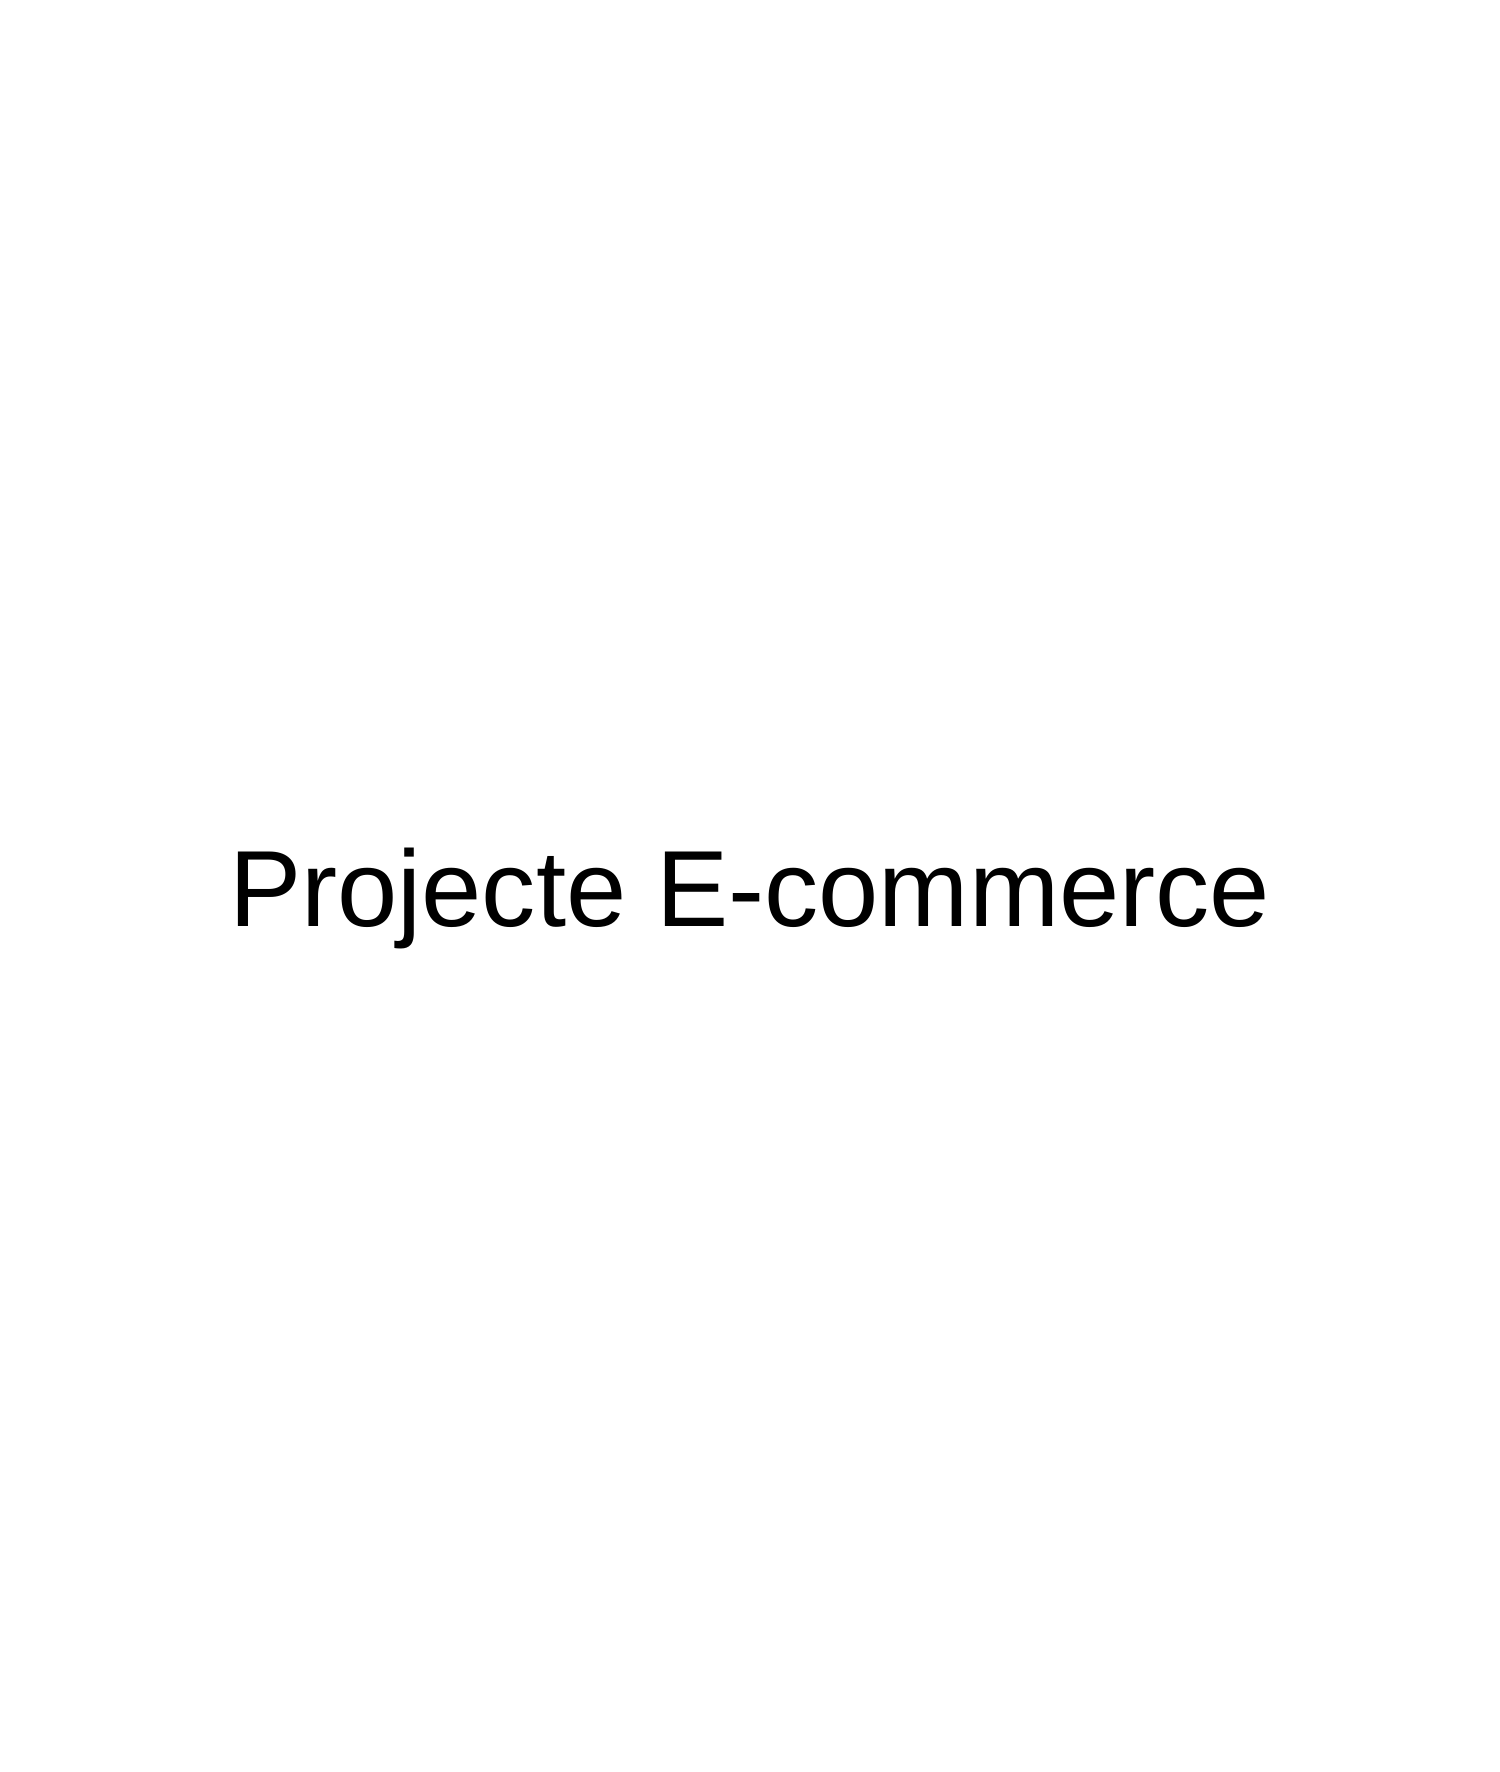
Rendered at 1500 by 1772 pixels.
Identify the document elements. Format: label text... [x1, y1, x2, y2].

title Projecte E-commerce [51, 256, 1449, 964]
